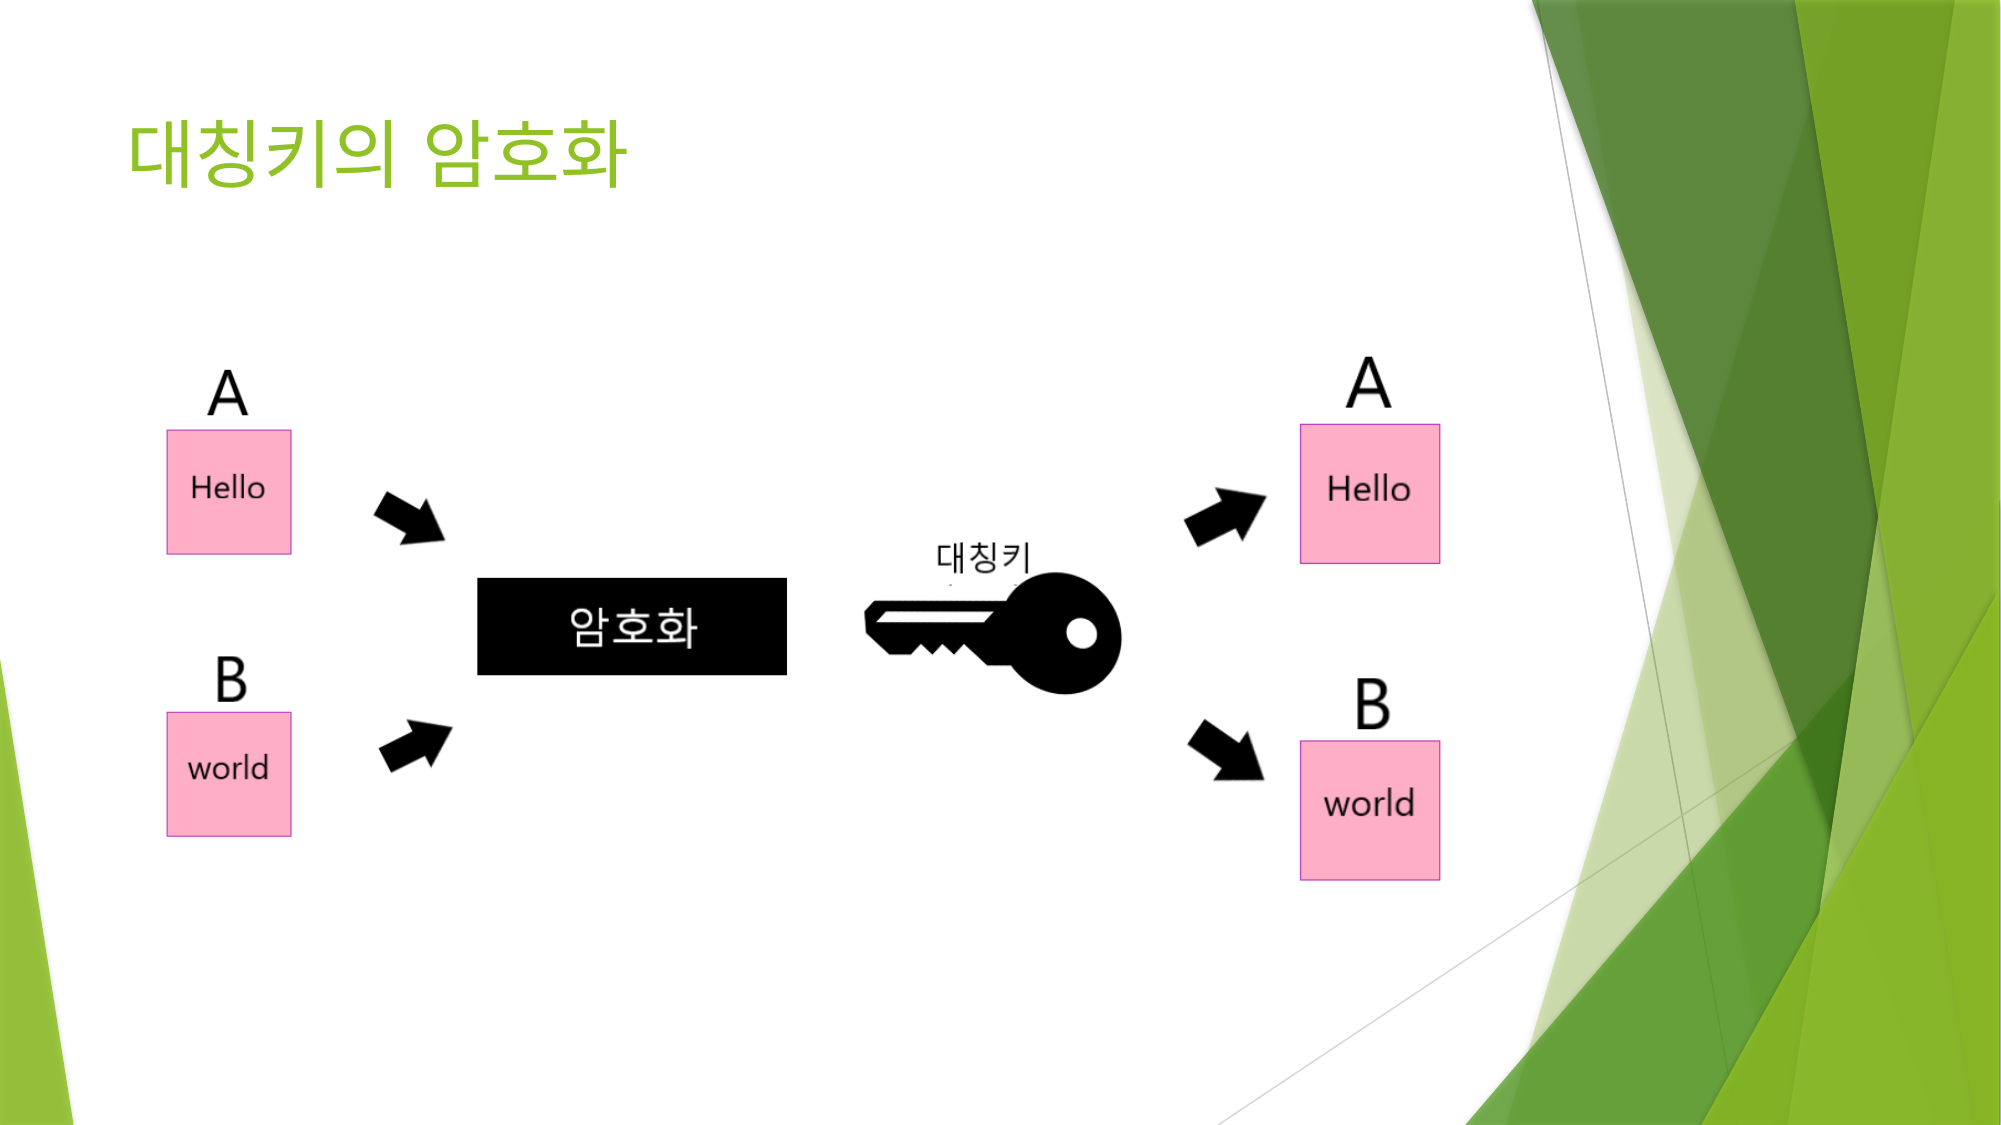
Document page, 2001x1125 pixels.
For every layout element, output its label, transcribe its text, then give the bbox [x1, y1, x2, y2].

picture [131, 337, 1480, 913]
title 대칭키의 암호화 [111, 99, 1522, 317]
